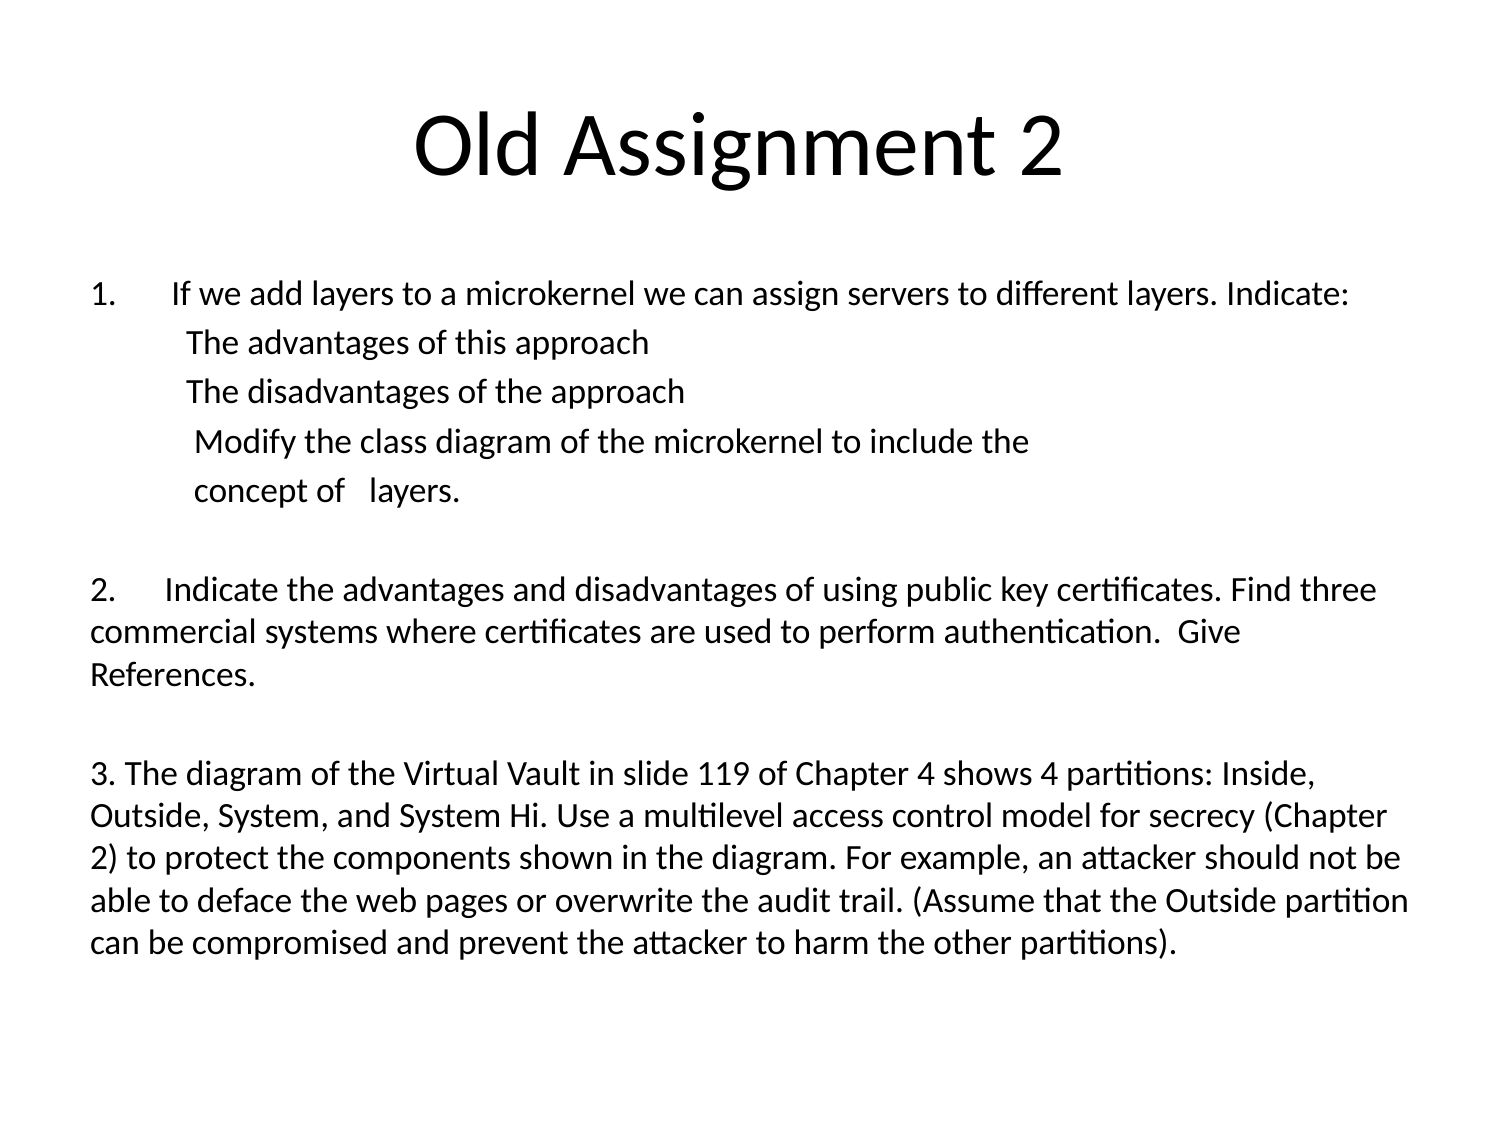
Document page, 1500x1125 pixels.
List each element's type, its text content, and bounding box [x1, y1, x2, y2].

list If we add layers to a microkernel we can assign servers to different layers. Indicate: The advantages of this approach The disadvantages of the approach Modify the class diagram of the microkernel to include the concept of layers. 2. Indicate the advantages and disadvantages of using public key certificates. Find three commercial systems where certificates are used to perform authentication. Give References. 3. The diagram of the Virtual Vault in slide 119 of Chapter 4 shows 4 partitions: Inside, Outside, System, and System Hi. Use a multilevel access control model for secrecy (Chapter 2) to protect the components shown in the diagram. For example, an attacker should not be able to deface the web pages or overwrite the audit trail. (Assume that the Outside partition can be compromised and prevent the attacker to harm the other partitions). [75, 262, 1425, 1005]
title Old Assignment 2 [75, 45, 1425, 233]
